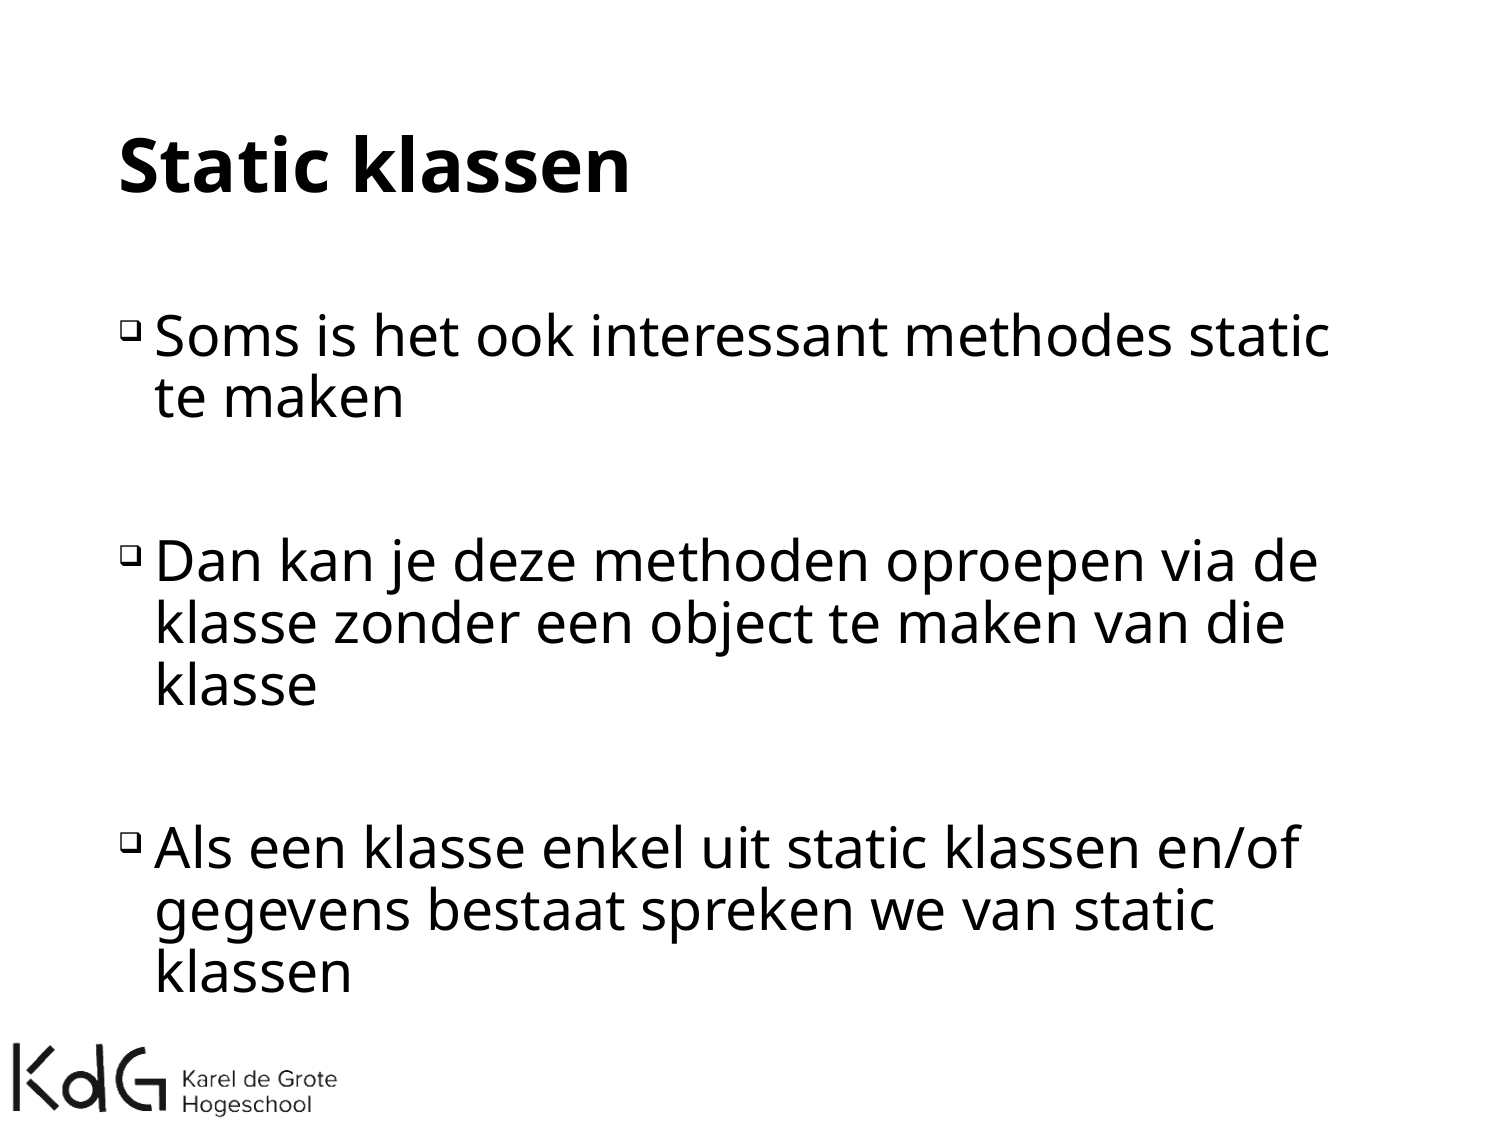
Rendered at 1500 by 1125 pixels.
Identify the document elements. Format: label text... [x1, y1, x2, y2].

picture [0, 997, 383, 1125]
list Soms is het ook interessant methodes static te maken Dan kan je deze methoden oproepen via de klasse zonder een object te maken van die klasse Als een klasse enkel uit static klassen en/of gegevens bestaat spreken we van static klassen [103, 299, 1397, 1014]
title Static klassen [103, 59, 1397, 278]
